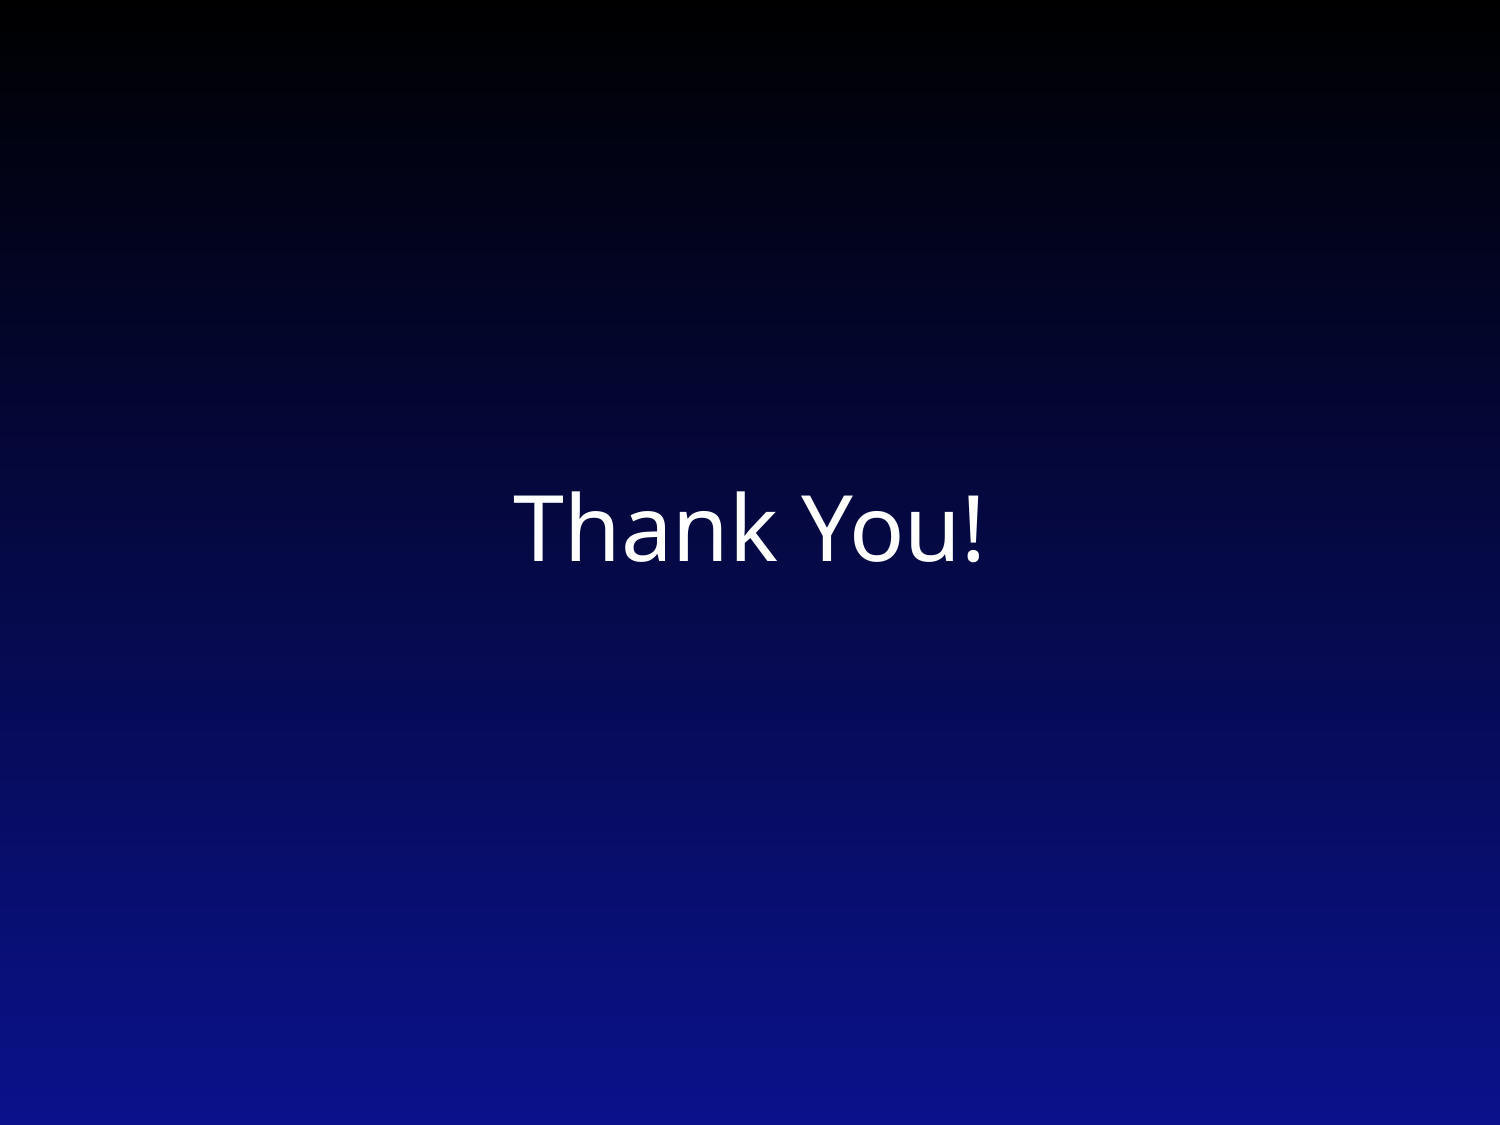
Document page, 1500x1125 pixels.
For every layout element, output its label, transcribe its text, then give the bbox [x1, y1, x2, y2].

text_box Thank You! [74, 462, 1425, 700]
